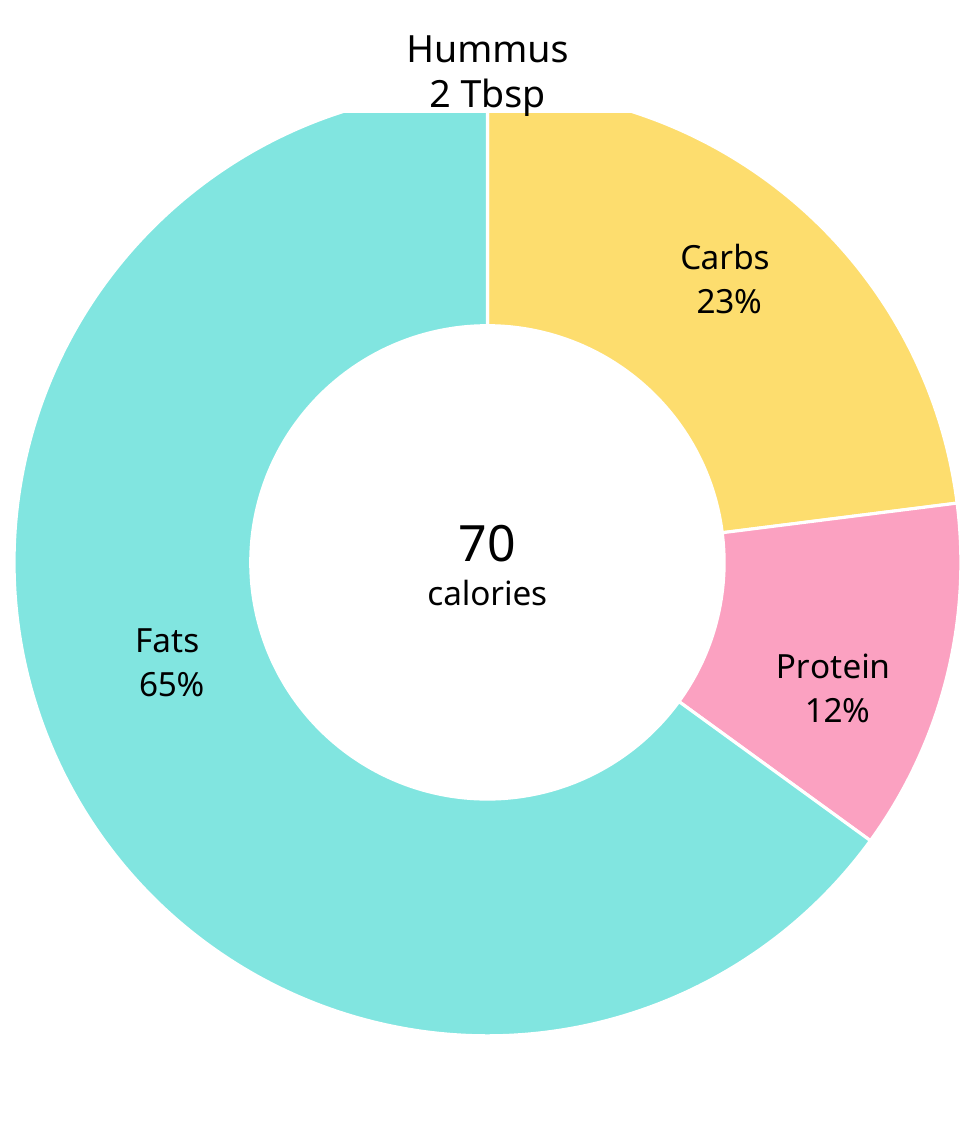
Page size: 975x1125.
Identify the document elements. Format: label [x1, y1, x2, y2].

text_box [0, 0, 975, 1125]
